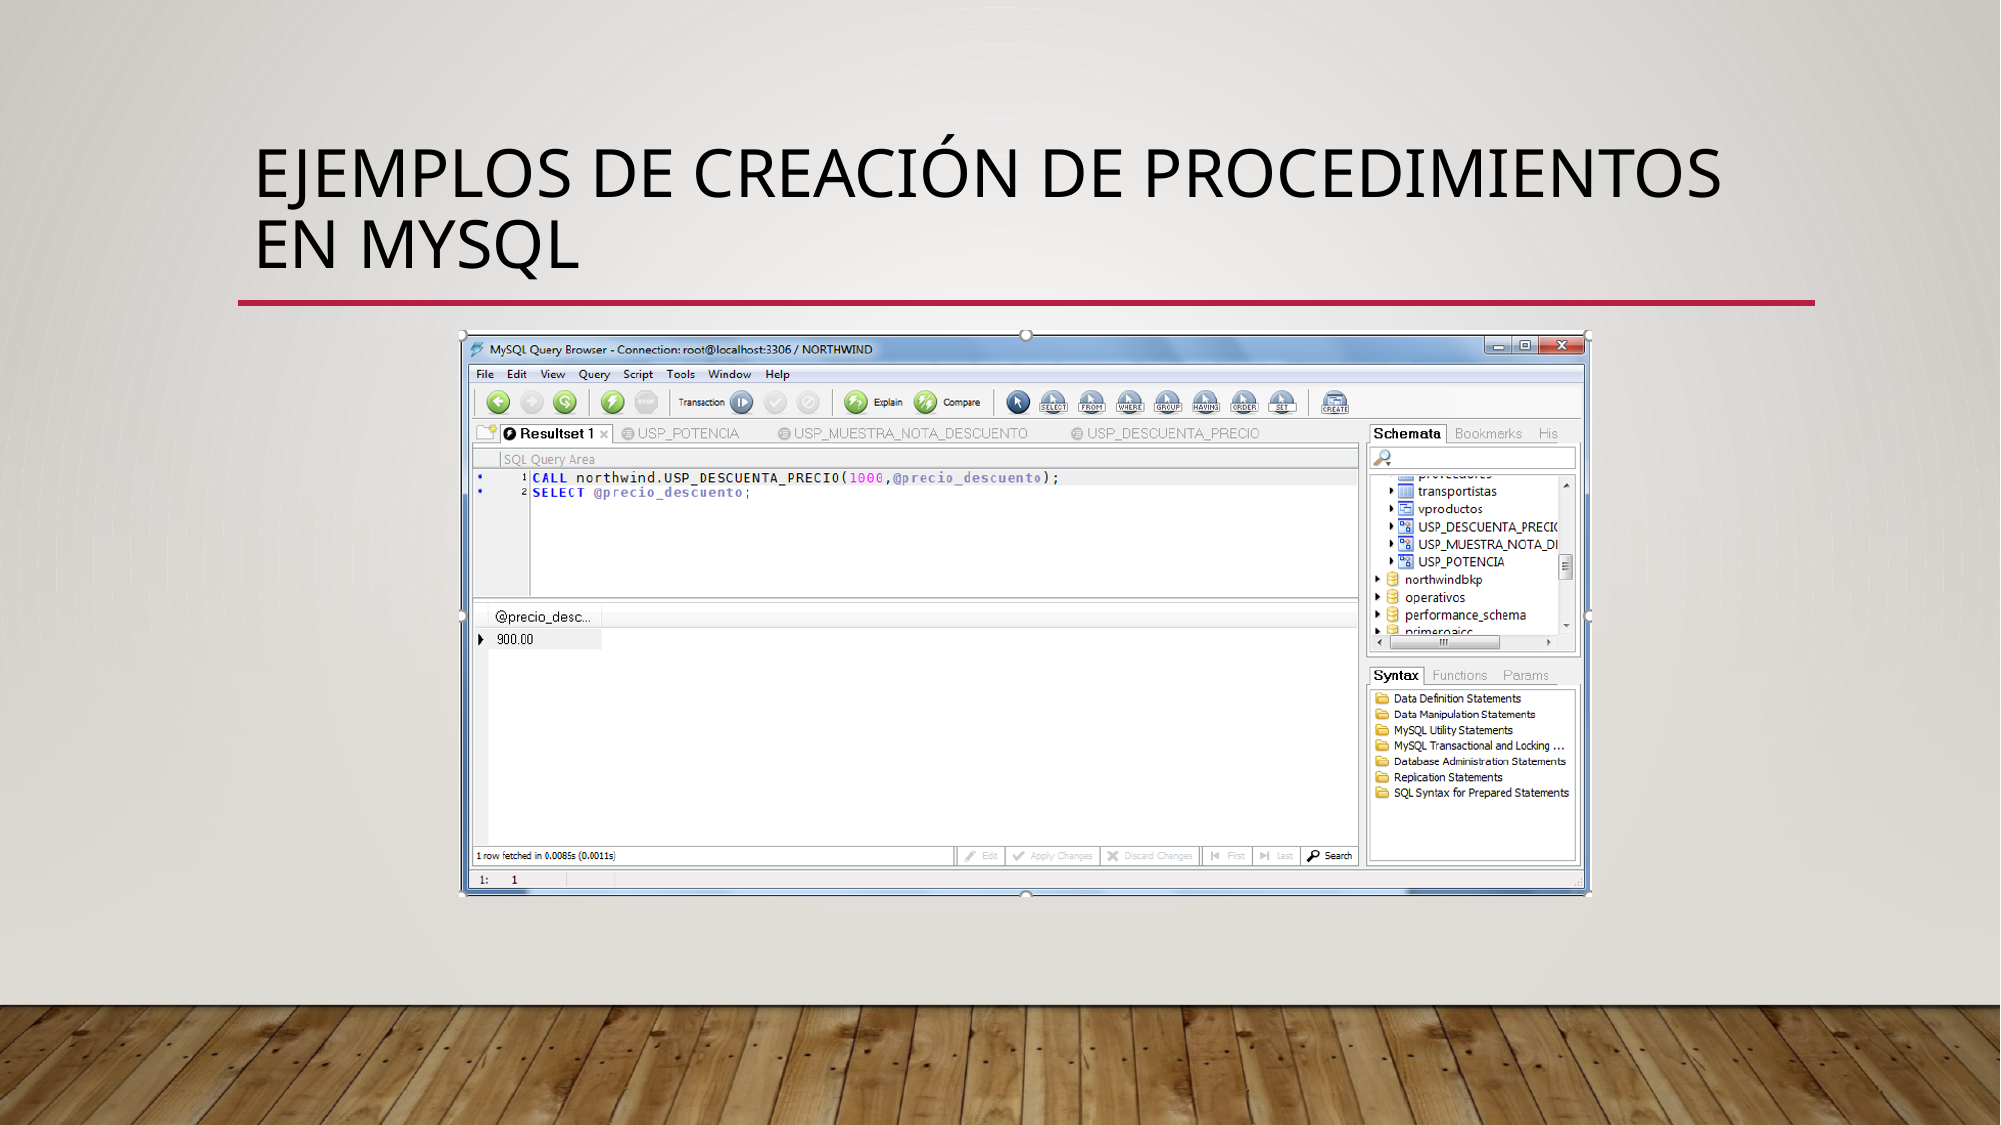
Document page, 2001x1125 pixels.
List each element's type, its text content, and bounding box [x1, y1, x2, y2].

picture [0, 1005, 2000, 1125]
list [459, 330, 1592, 897]
title Ejemplos de creación de procedimientos en mysql [238, 131, 1814, 305]
